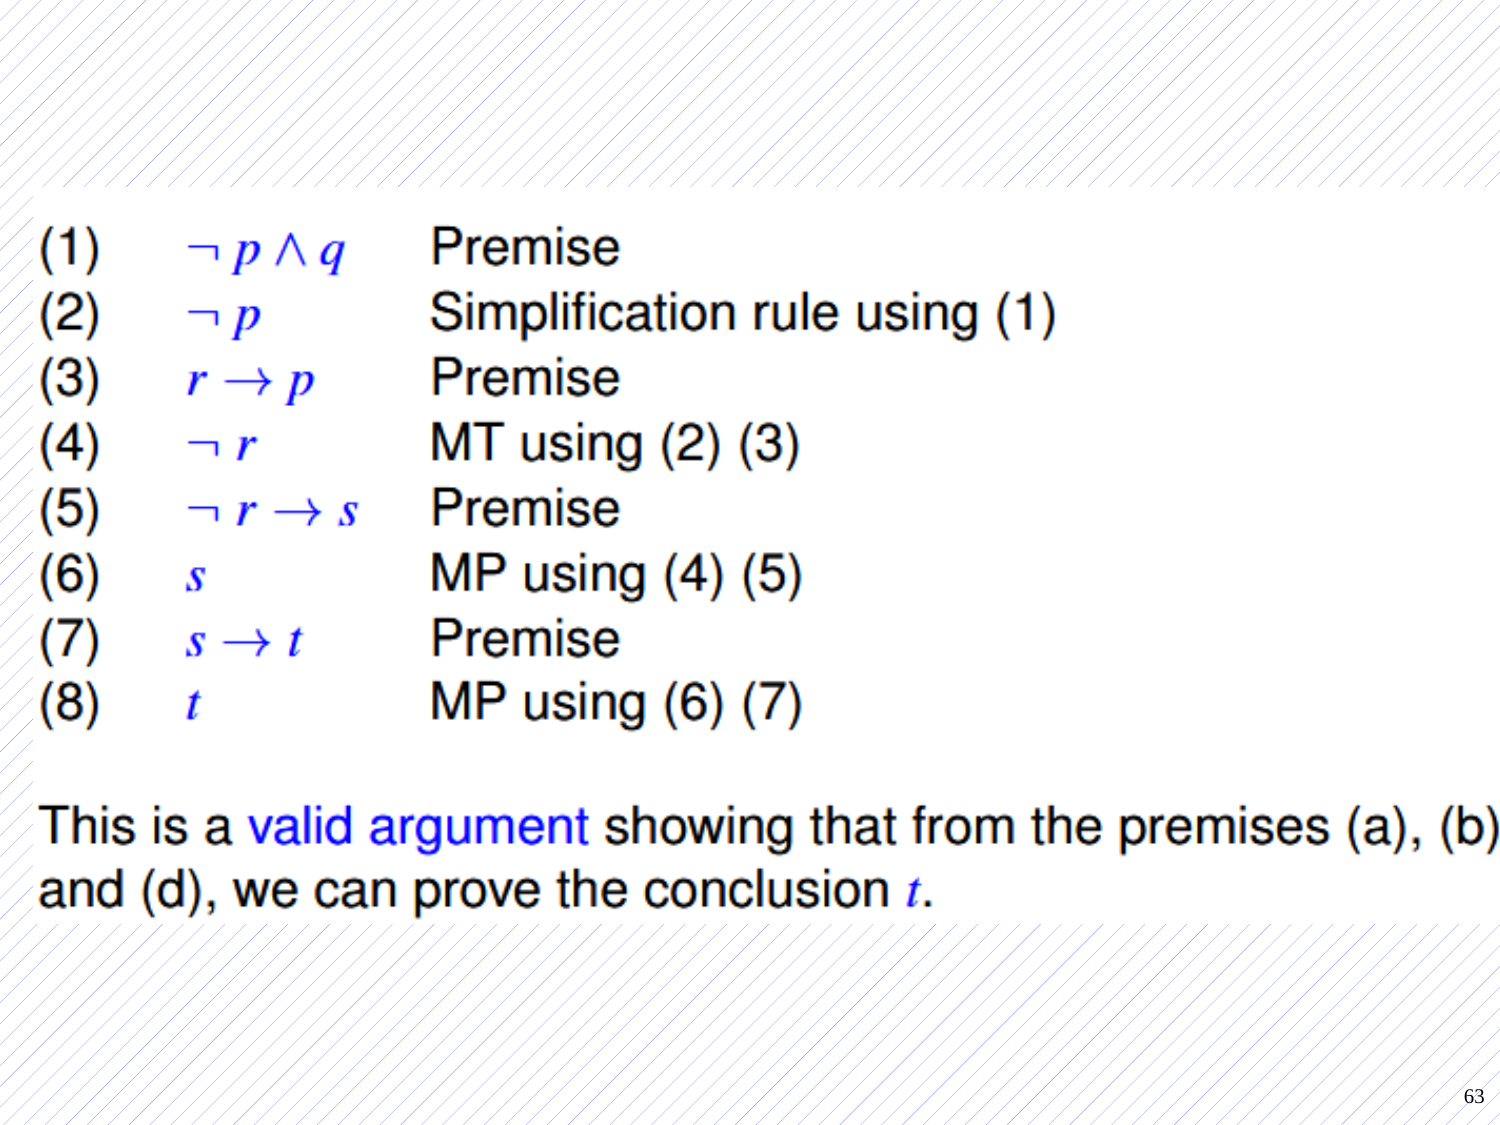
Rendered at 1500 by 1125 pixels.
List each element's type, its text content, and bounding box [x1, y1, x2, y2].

slide_number 63 [1187, 1074, 1500, 1125]
picture [32, 186, 1500, 925]
